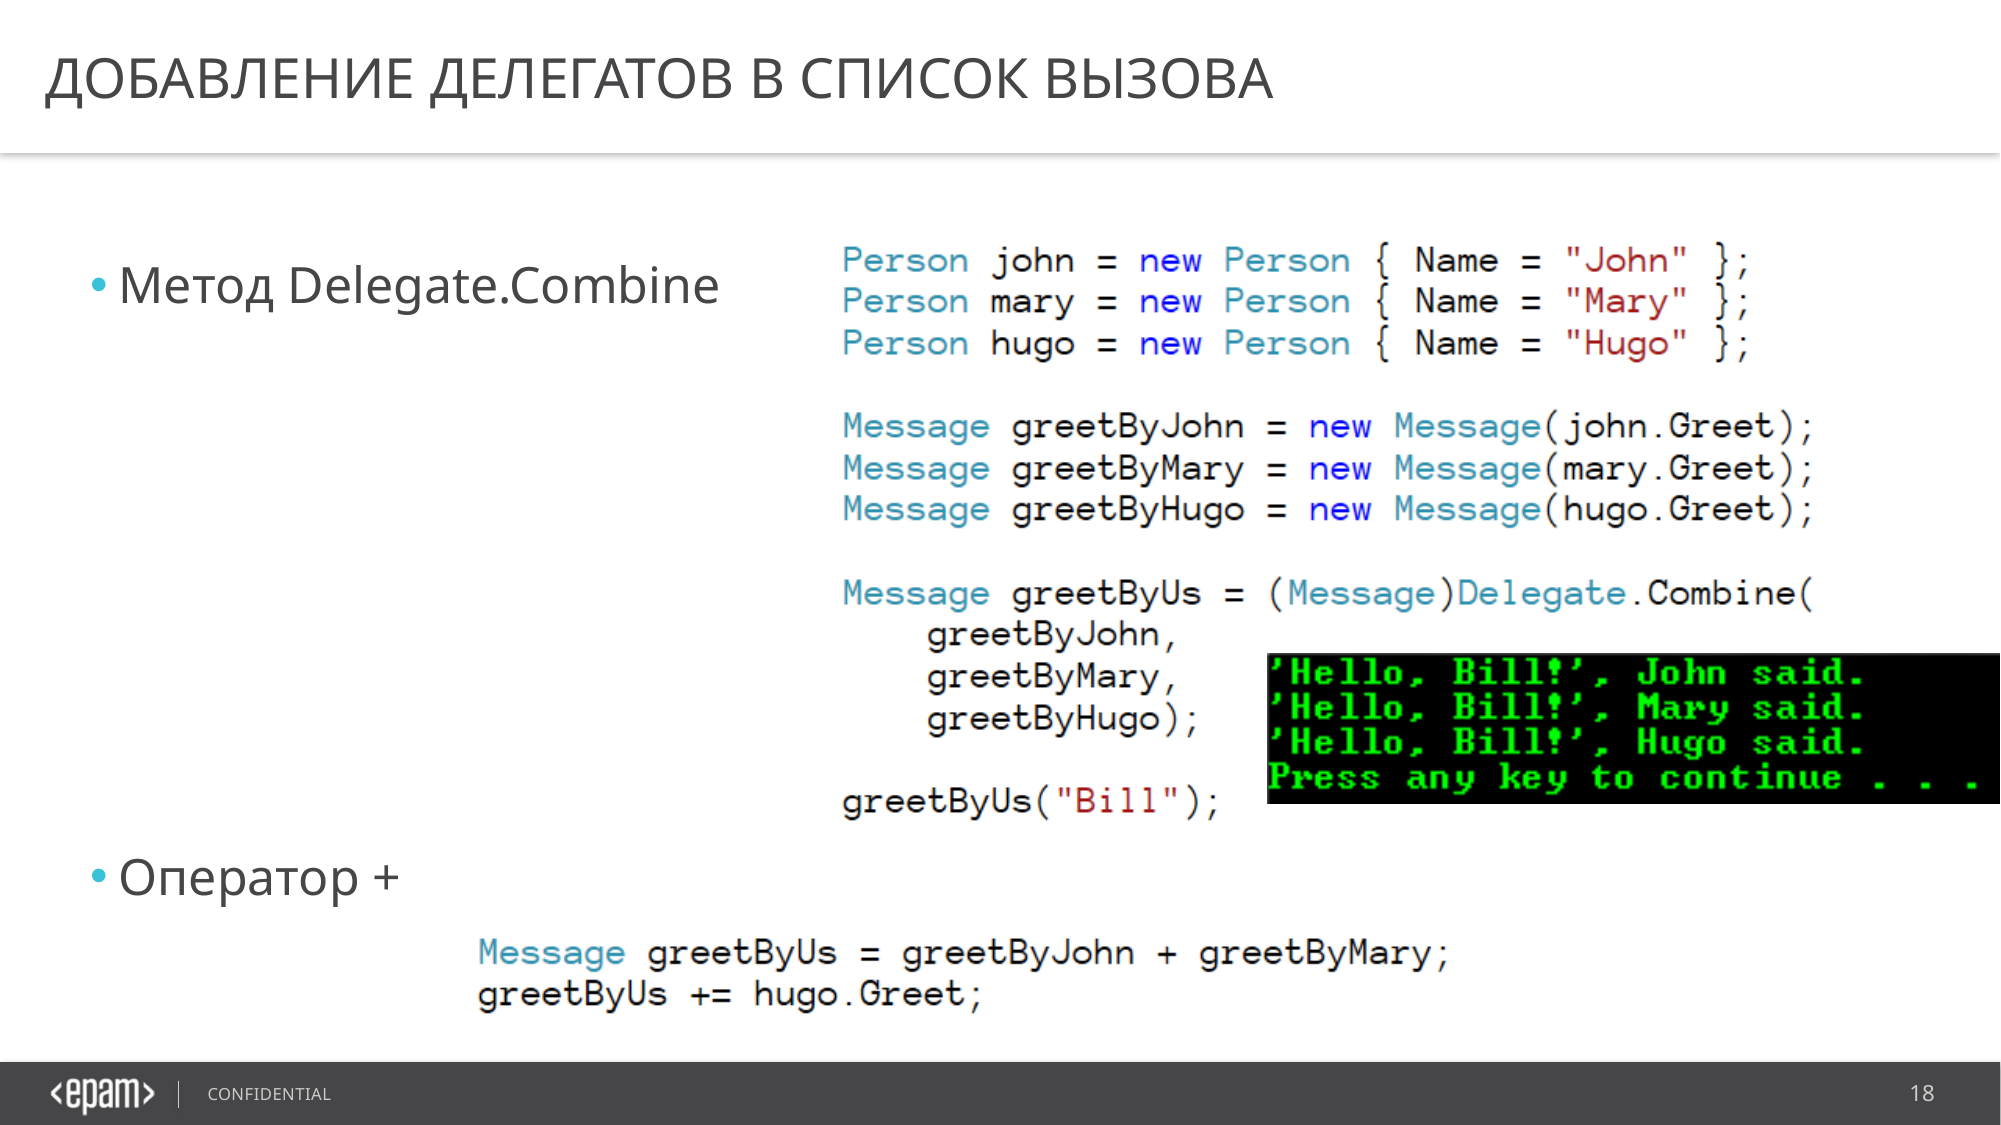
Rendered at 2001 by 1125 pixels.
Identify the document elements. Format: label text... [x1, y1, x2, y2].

list Метод Delegate.Combine Оператор + [78, 236, 1903, 977]
picture [835, 235, 2000, 834]
title Добавление делегатов в список вызова [0, 0, 2000, 153]
picture [469, 923, 1456, 1023]
picture [50, 1078, 155, 1116]
